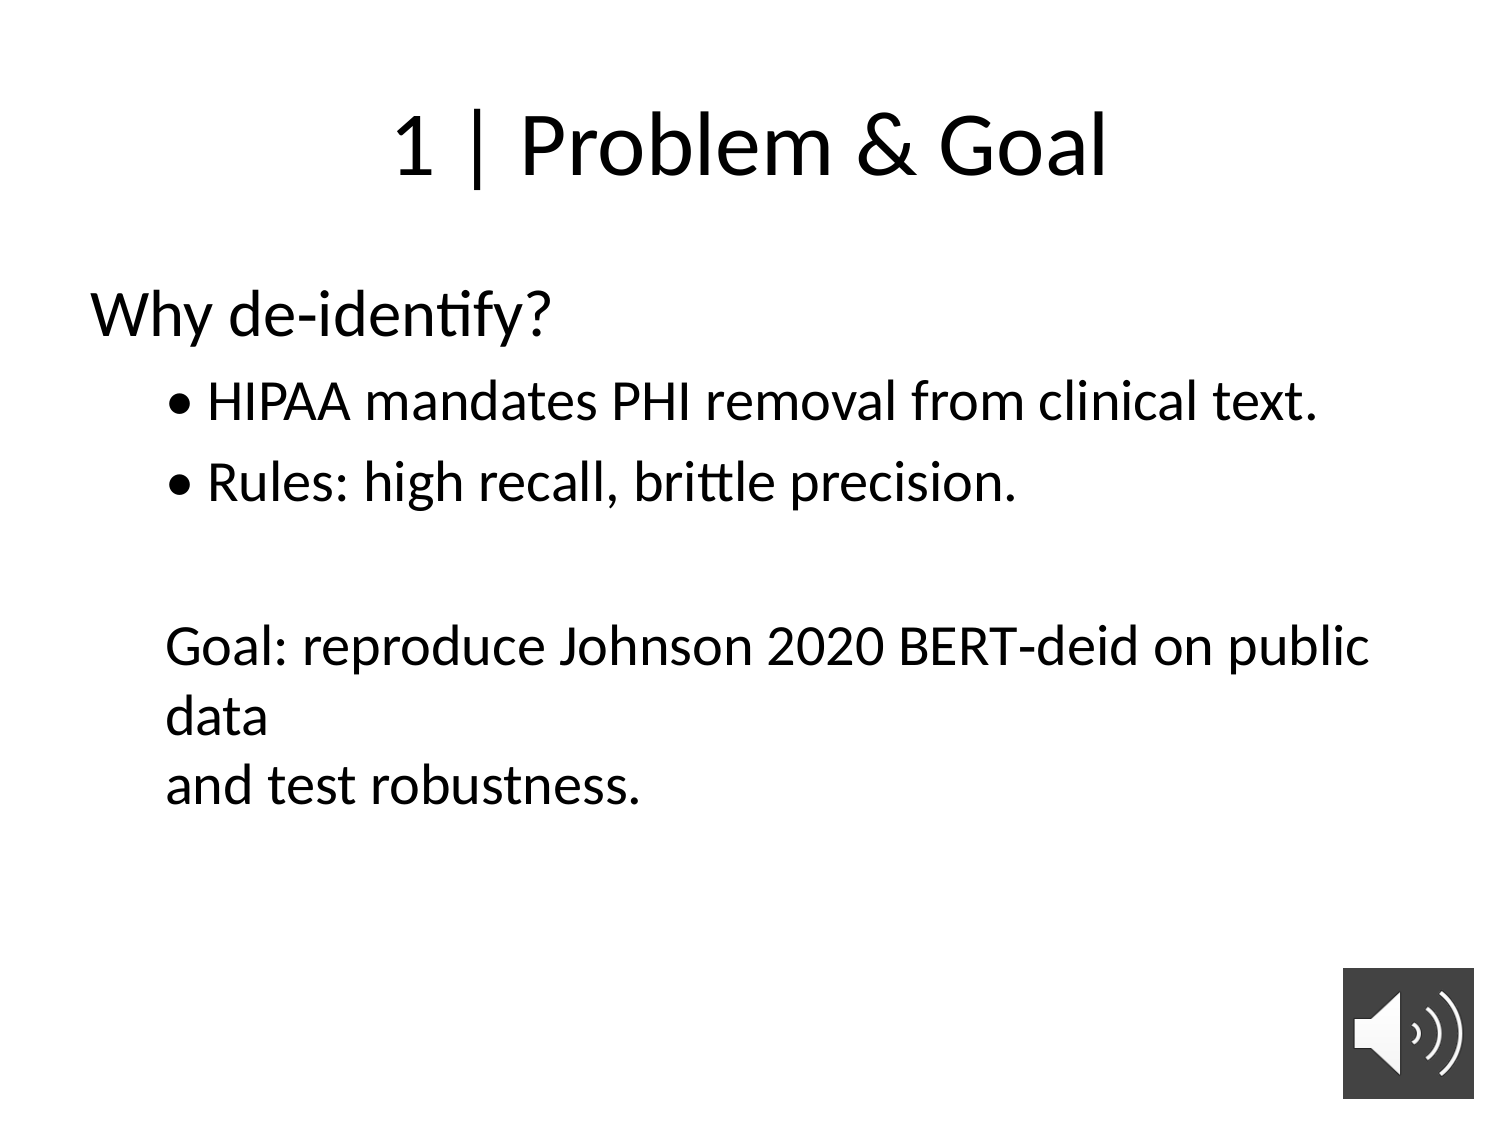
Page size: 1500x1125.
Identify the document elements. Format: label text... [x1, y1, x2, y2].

list Why de‑identify? • HIPAA mandates PHI removal from clinical text. • Rules: high recall, brittle precision. Goal: reproduce Johnson 2020 BERT‑deid on public data and test robustness. [75, 262, 1425, 1005]
title 1 | Problem & Goal [75, 45, 1425, 233]
picture [1341, 966, 1476, 1101]
